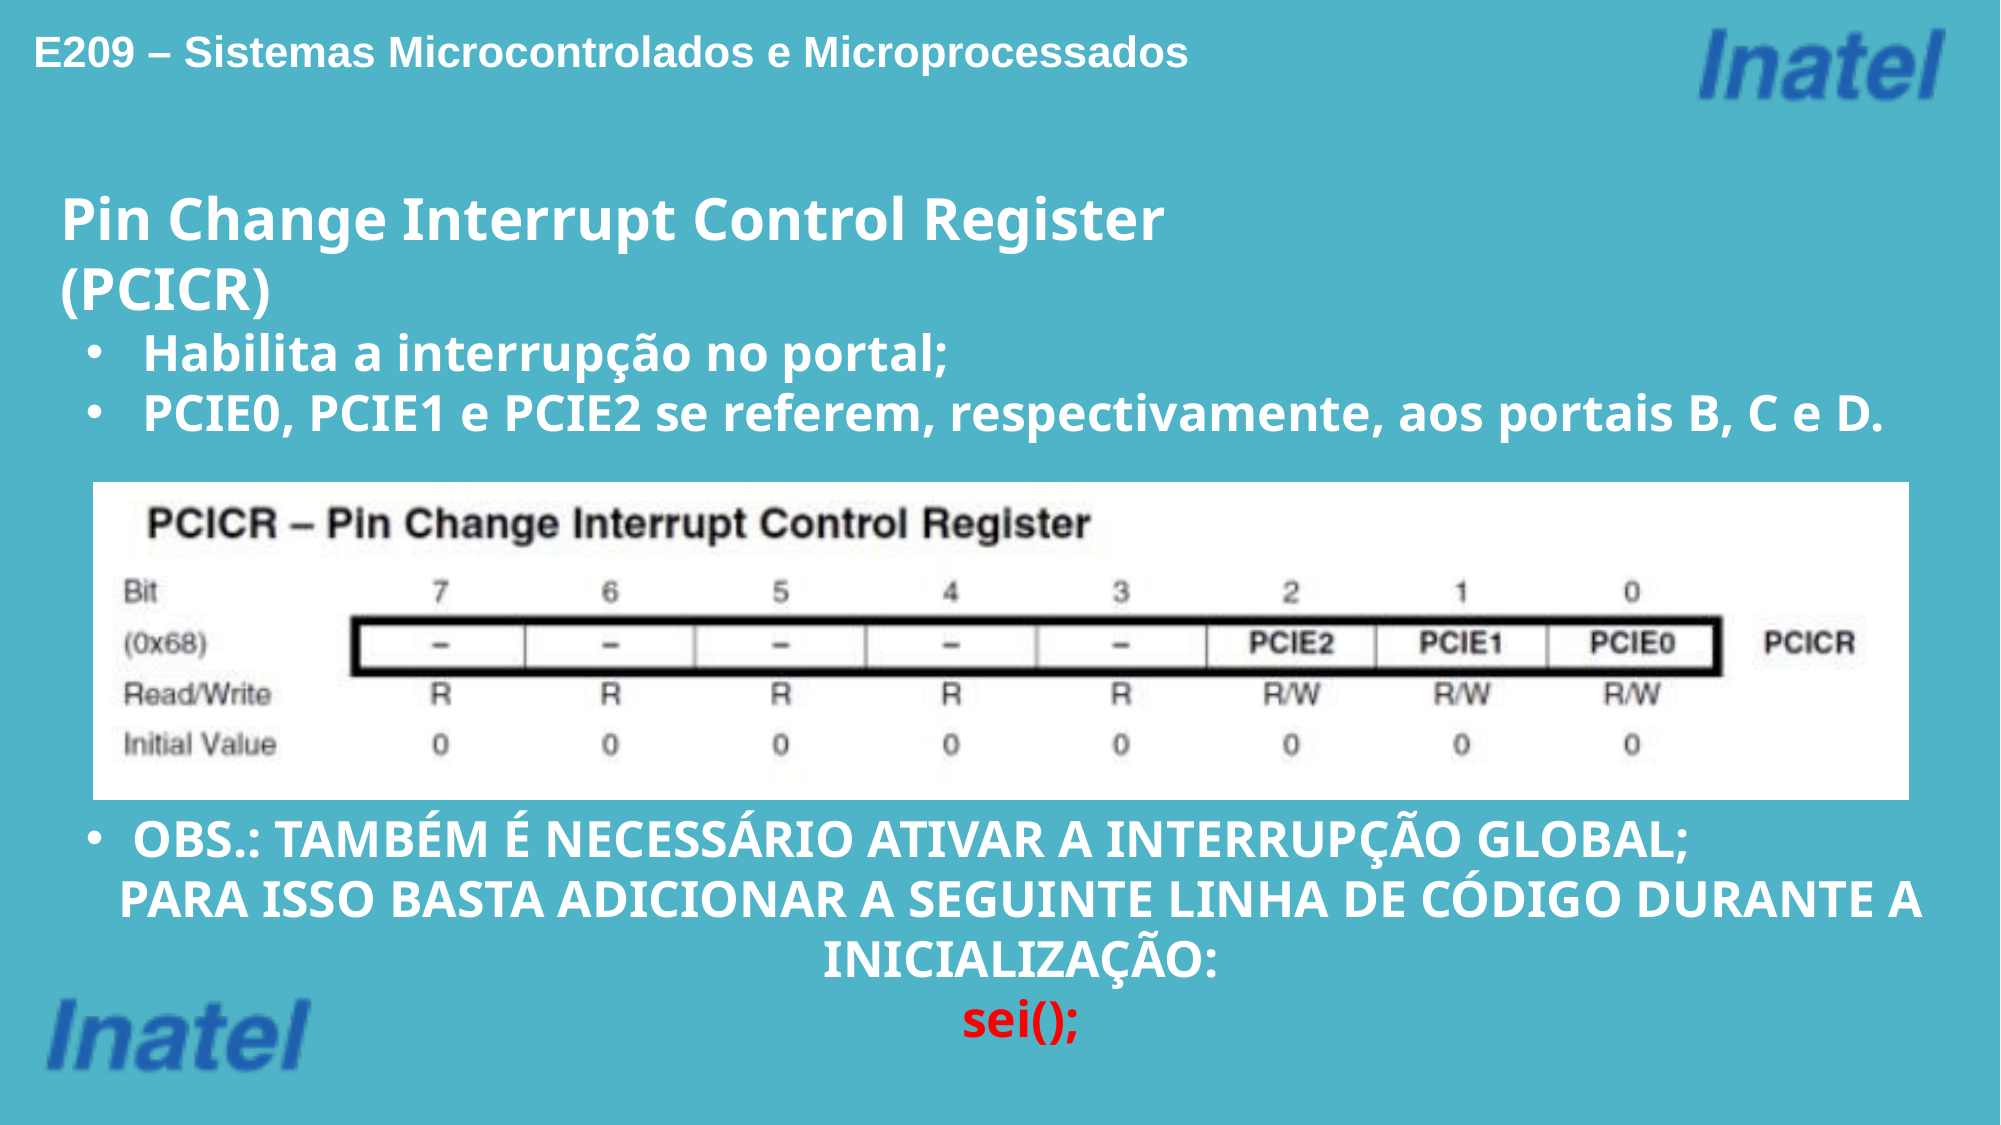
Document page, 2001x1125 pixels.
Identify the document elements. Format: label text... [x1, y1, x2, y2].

text_box E209 – Sistemas Microcontrolados e Microprocessados [18, 15, 1381, 84]
picture [35, 983, 321, 1090]
picture [93, 482, 1910, 801]
text_box OBS.: TAMBÉM É NECESSÁRIO ATIVAR A INTERRUPÇÃO GLOBAL; PARA ISSO BASTA ADICIONAR A SEGUINTE LINHA DE CÓDIGO DURANTE A INICIALIZAÇÃO: sei(); [70, 799, 1972, 1055]
text_box Pin Change Interrupt Control Register (PCICR) [44, 174, 1265, 330]
picture [1689, 14, 1955, 118]
text_box Habilita a interrupção no portal; PCIE0, PCIE1 e PCIE2 se referem, respectivamente, aos portais B, C e D. [70, 313, 1901, 449]
